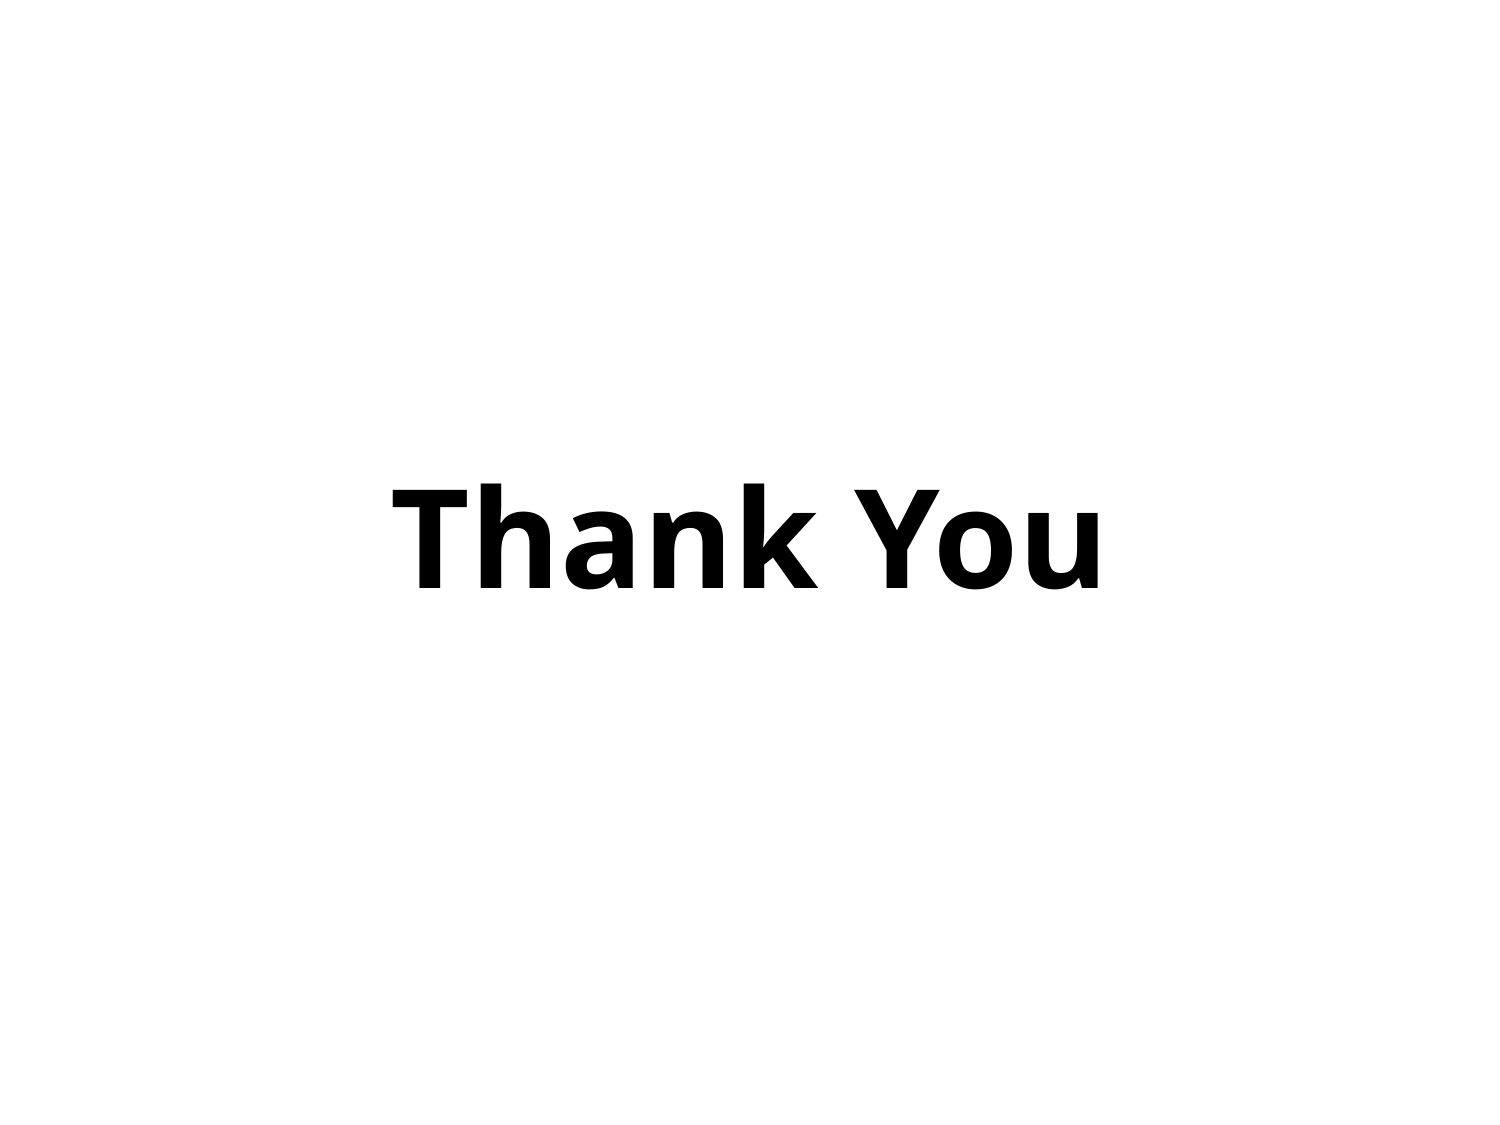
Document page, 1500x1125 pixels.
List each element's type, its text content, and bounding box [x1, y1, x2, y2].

title Thank You [0, 410, 1500, 657]
